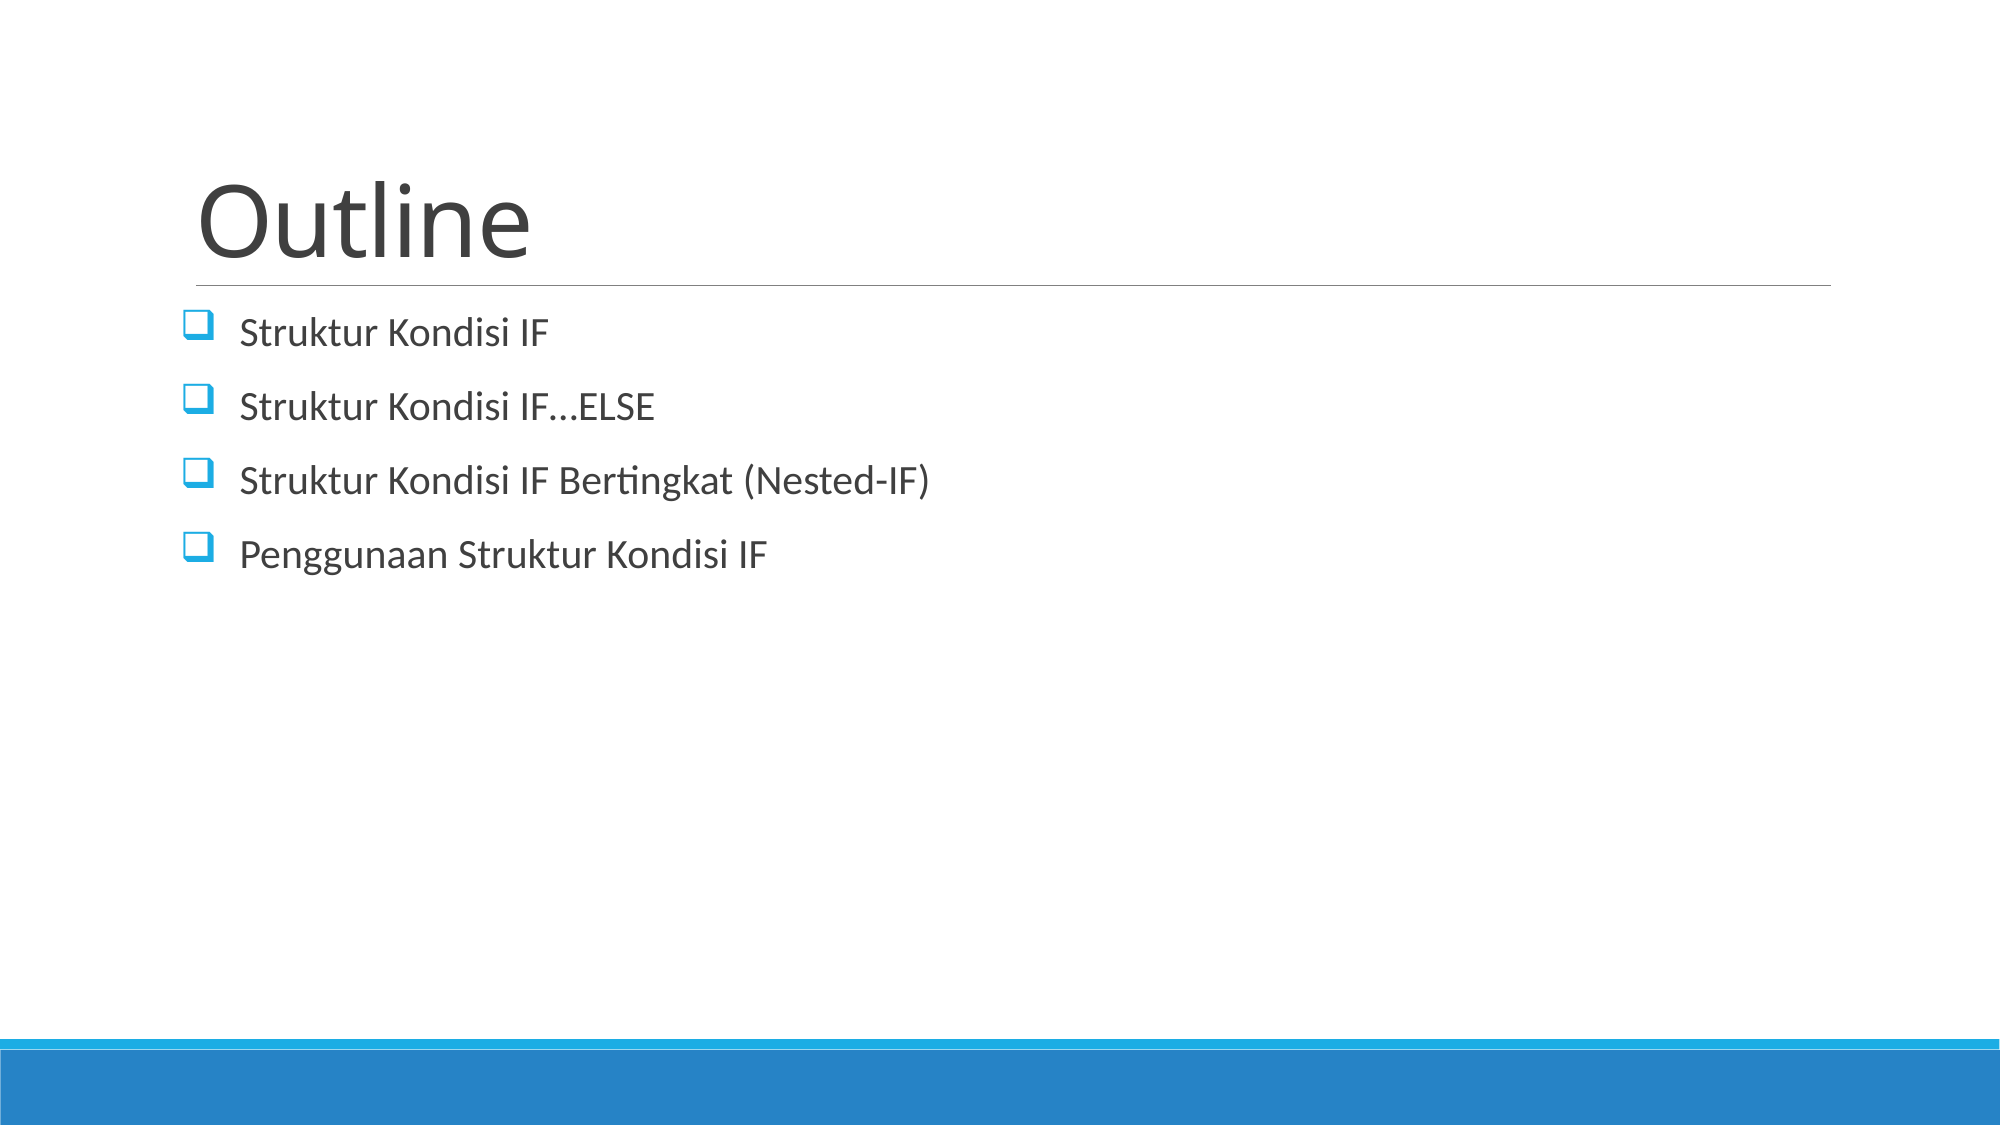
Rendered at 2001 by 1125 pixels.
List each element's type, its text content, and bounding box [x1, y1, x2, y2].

title Outline [180, 47, 1830, 285]
list Struktur Kondisi IF Struktur Kondisi IF…ELSE Struktur Kondisi IF Bertingkat (Nested-IF) Penggunaan Struktur Kondisi IF [180, 302, 1830, 963]
